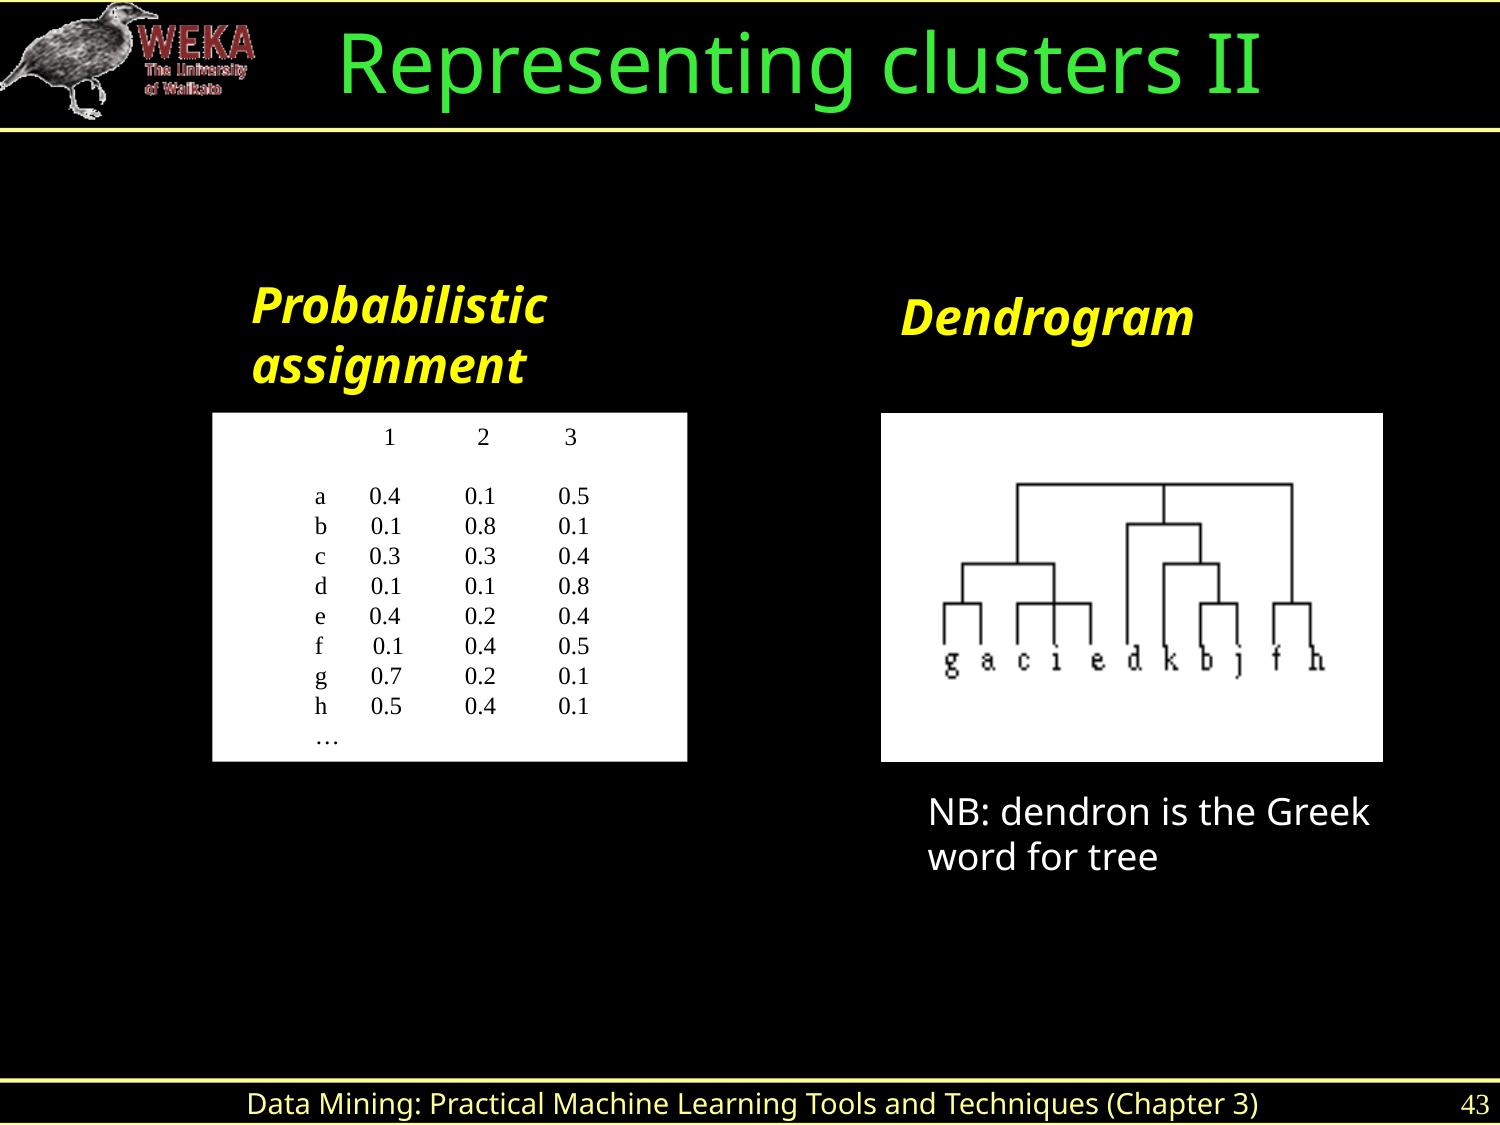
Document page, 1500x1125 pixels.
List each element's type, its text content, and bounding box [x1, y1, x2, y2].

text_box [212, 412, 688, 762]
slide_number 43 [1305, 1085, 1491, 1125]
picture [0, 3, 99, 127]
text_box Probabilistic assignment [236, 265, 787, 402]
text_box Dendrogram [885, 277, 1298, 354]
text_box 1 2 3 a 0.4 0.1 0.5 b 0.1 0.8 0.1 c 0.3 0.3 0.4 d 0.1 0.1 0.8 e 0.4 0.2 0.4 f 0.1 0.4 0.5 g 0.7 0.2 0.1 h 0.5 0.4 0.1 … [300, 412, 625, 755]
footer Data Mining: Practical Machine Learning Tools and Techniques (Chapter 3) [236, 1085, 1270, 1125]
title Representing clusters II [99, 0, 1500, 148]
picture [880, 413, 1383, 763]
text_box NB: dendron is the Greek word for tree [912, 780, 1388, 886]
